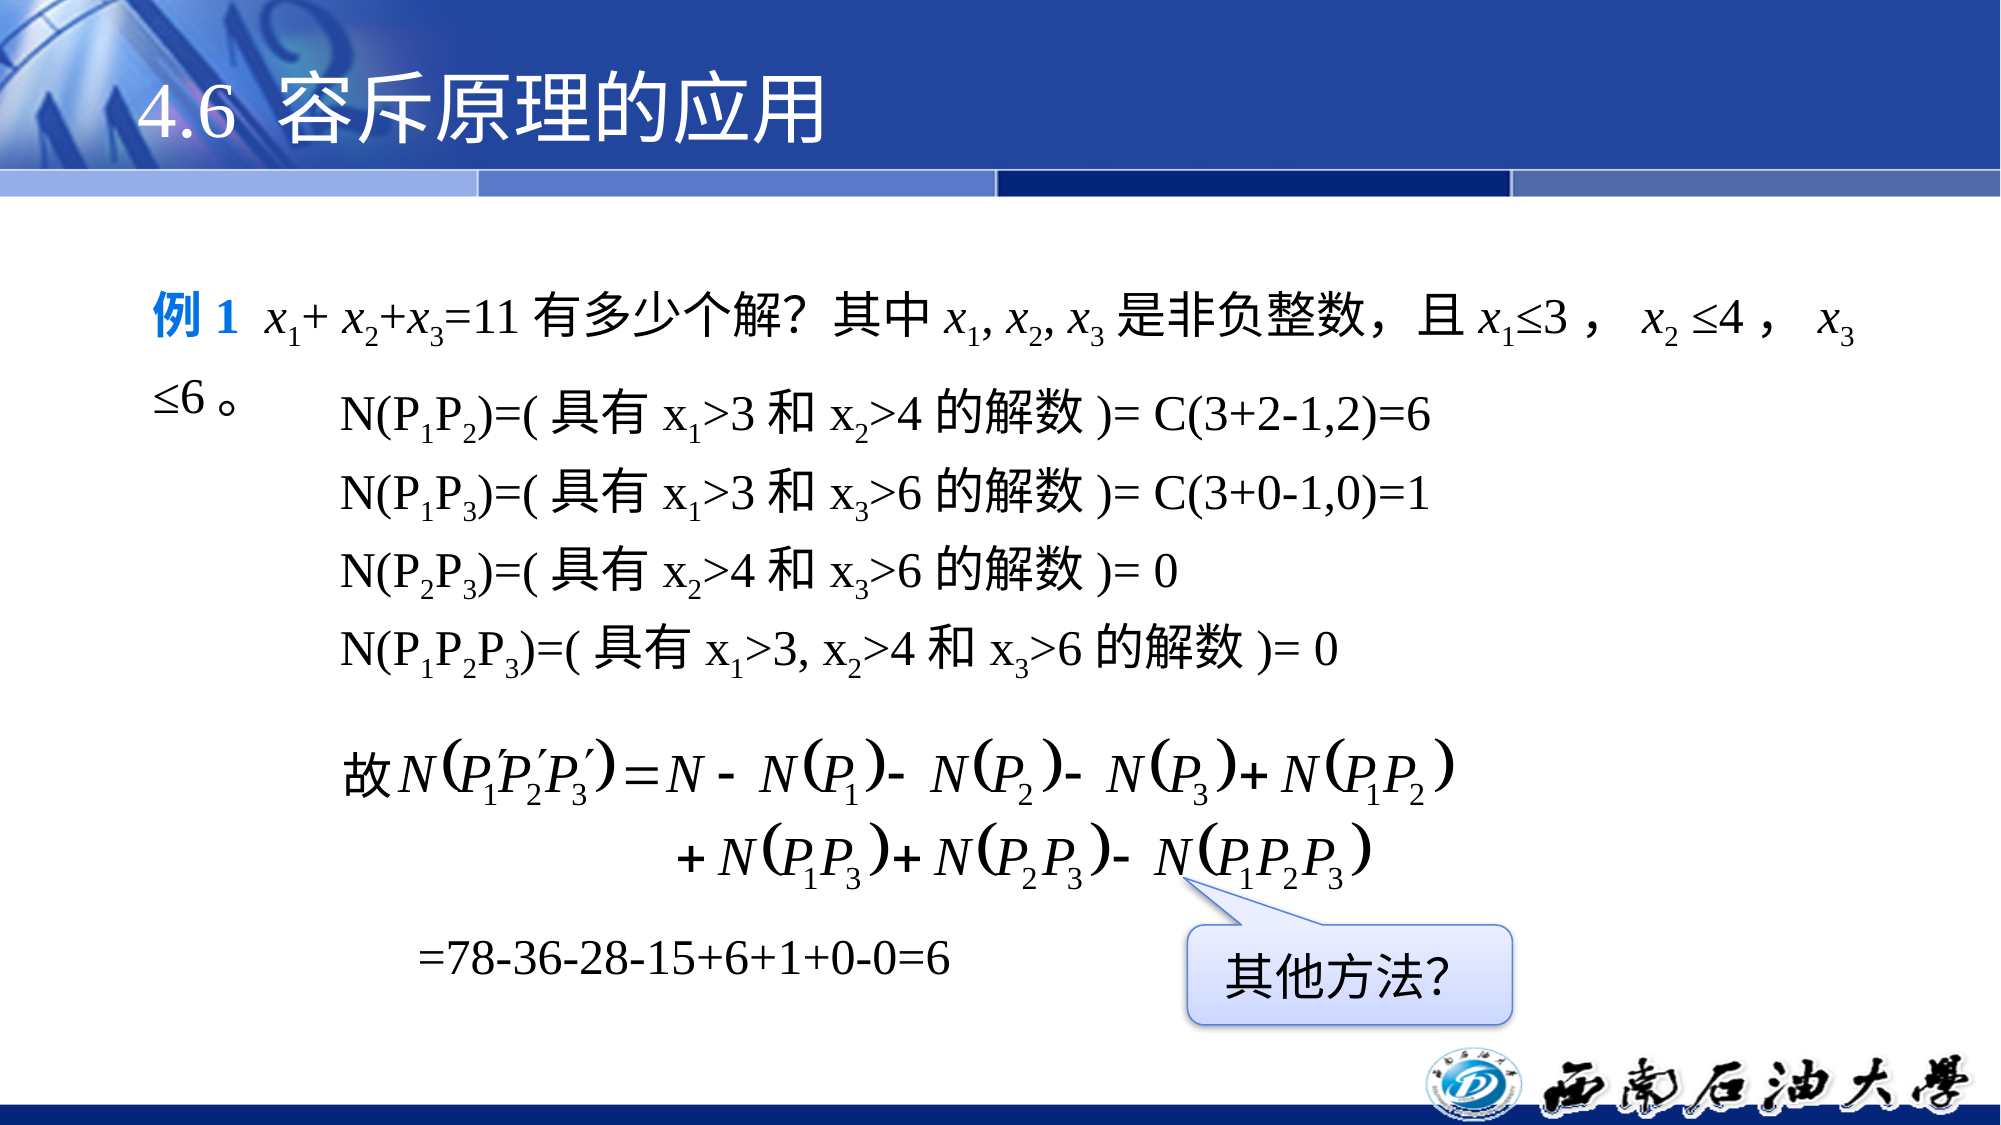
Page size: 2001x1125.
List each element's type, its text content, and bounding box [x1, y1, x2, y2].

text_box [387, 737, 1455, 903]
text_box 故 =78-36-28-15+6+1+0-0=6 [327, 737, 966, 993]
title 4.6 容斥原理的应用 [122, 37, 1883, 176]
text_box N(P1P2)=(具有x1>3和x2>4的解数)= C(3+2-1,2)=6 N(P1P3)=(具有x1>3和x3>6的解数)= C(3+0-1,0)=1 N(P2P3)=(具有x2>4和x3>6的解数)= 0 N(P1P2P3)=(具有x1>3, x2>4和x3>6的解数)= 0 [324, 373, 1713, 686]
picture [0, 0, 2001, 1125]
list 例1 x1+ x2+x3=11有多少个解？其中x1, x2, x3是非负整数，且x1≤3，x2 ≤4，x3 ≤6。 [137, 262, 1934, 413]
text_box 其他方法？ [1186, 911, 1514, 1026]
